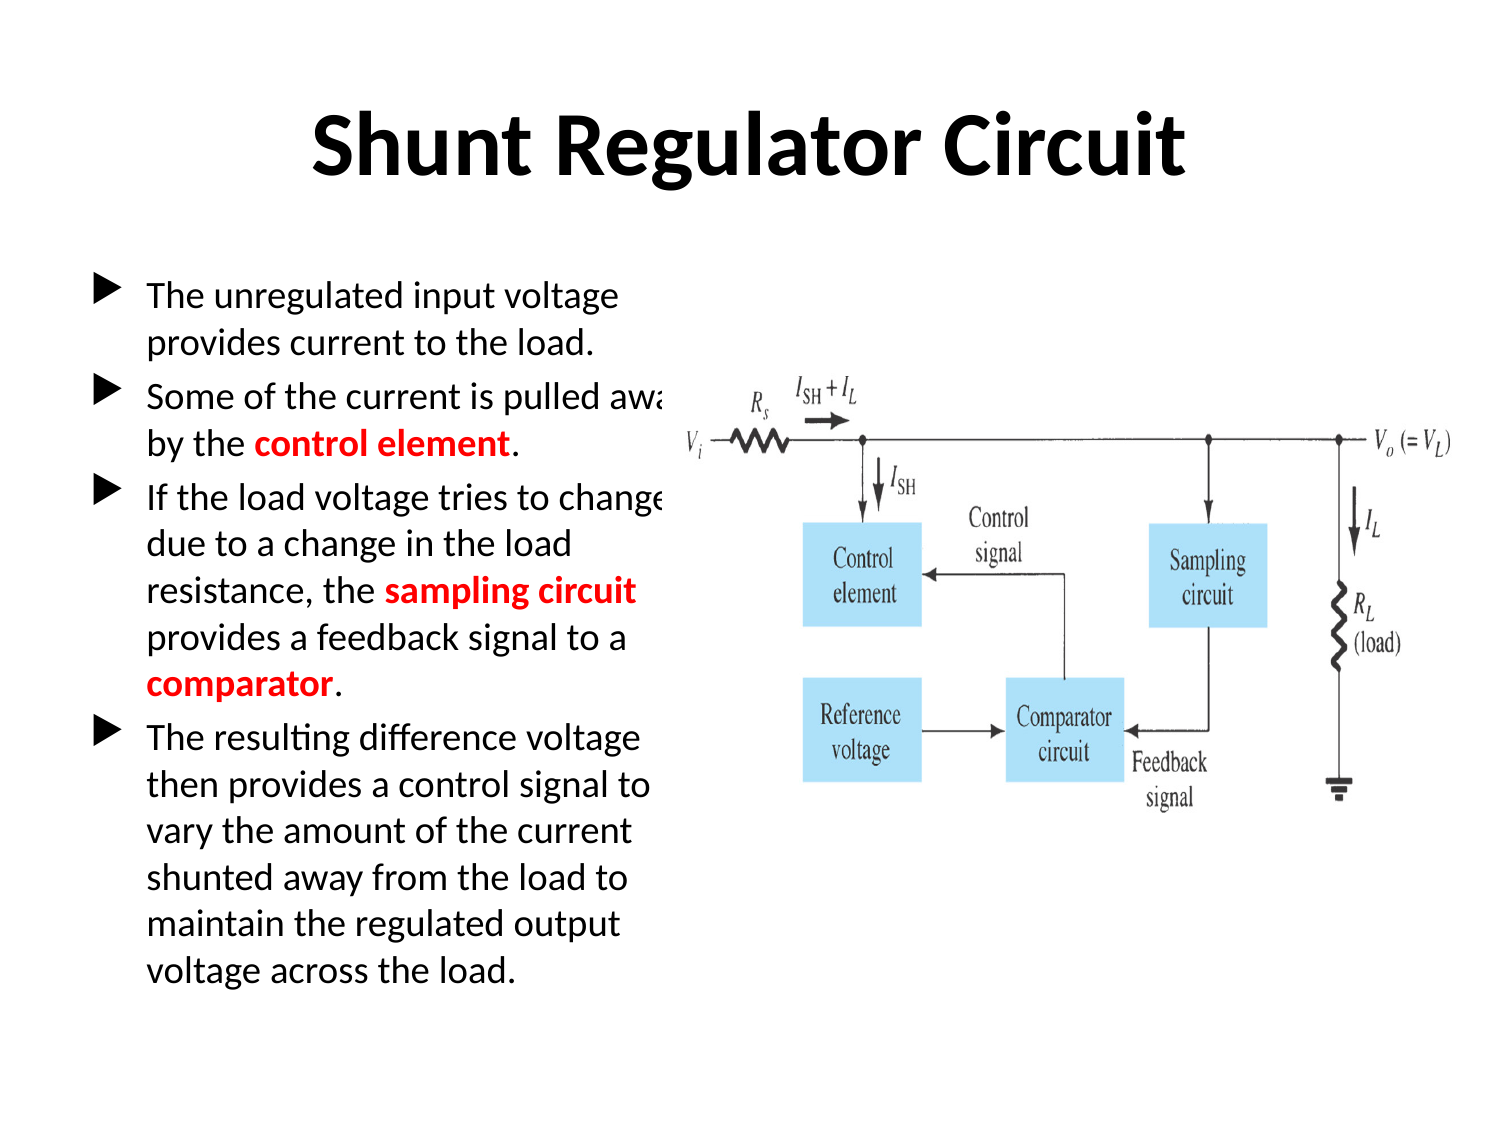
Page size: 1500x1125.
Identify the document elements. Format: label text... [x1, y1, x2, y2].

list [662, 337, 1476, 851]
list The unregulated input voltage provides current to the load. Some of the current is pulled away by the control element. If the load voltage tries to change due to a change in the load resistance, the sampling circuit provides a feedback signal to a comparator. The resulting difference voltage then provides a control signal to vary the amount of the current shunted away from the load to maintain the regulated output voltage across the load. [75, 262, 738, 1005]
title Shunt Regulator Circuit [75, 45, 1425, 233]
